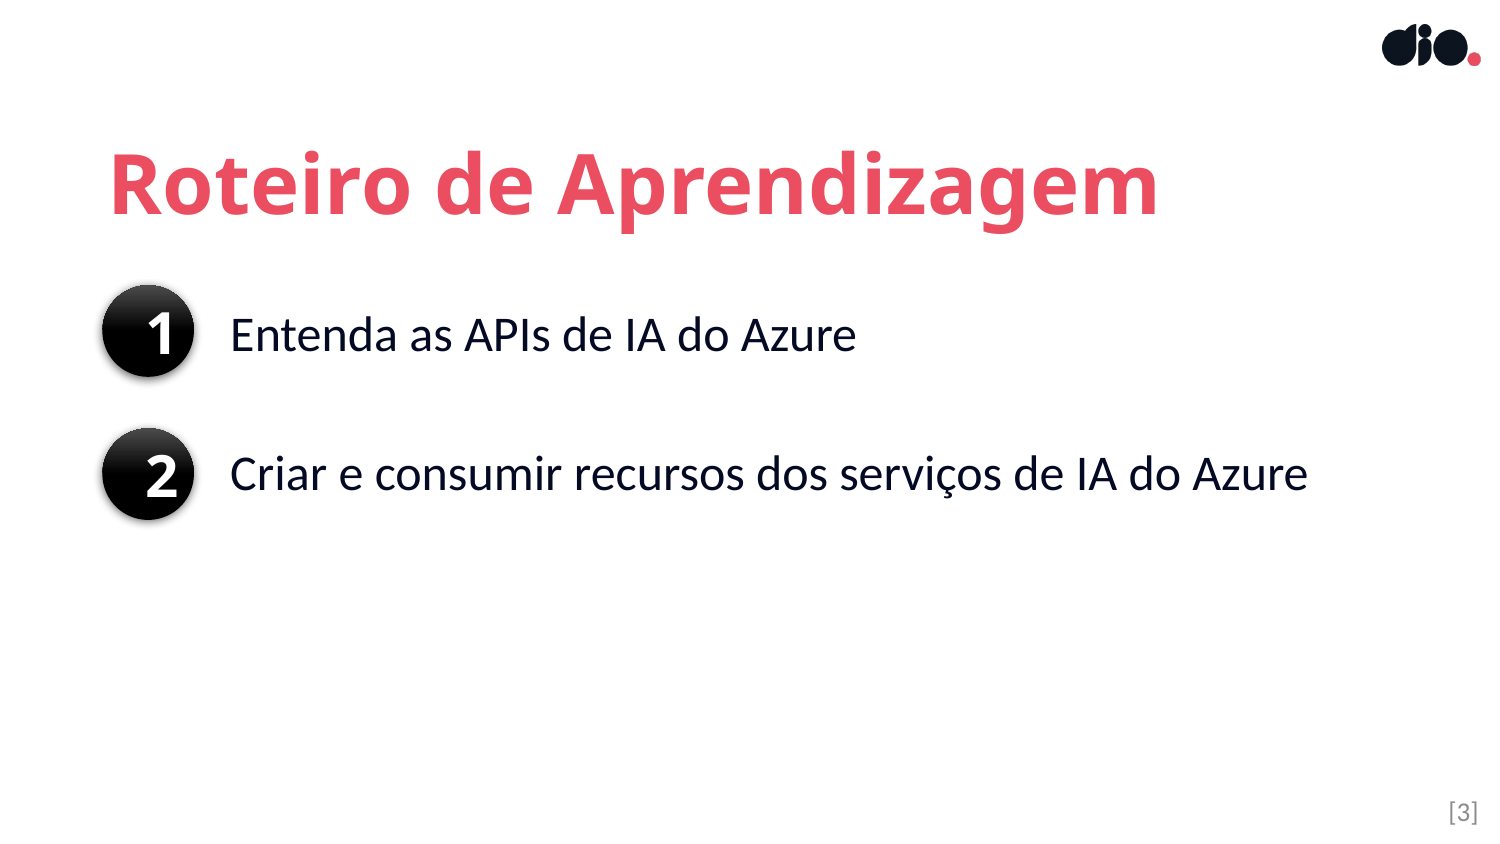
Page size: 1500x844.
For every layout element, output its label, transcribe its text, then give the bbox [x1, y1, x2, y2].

slide_number [3] [1403, 779, 1494, 844]
picture [1382, 24, 1481, 66]
text_box 2 [102, 428, 194, 520]
text_box Entenda as APIs de IA do Azure Criar e consumir recursos dos serviços de IA do Azure [215, 200, 1418, 592]
text_box 1 [102, 285, 194, 377]
text_box Roteiro de Aprendizagem [92, 104, 1408, 243]
